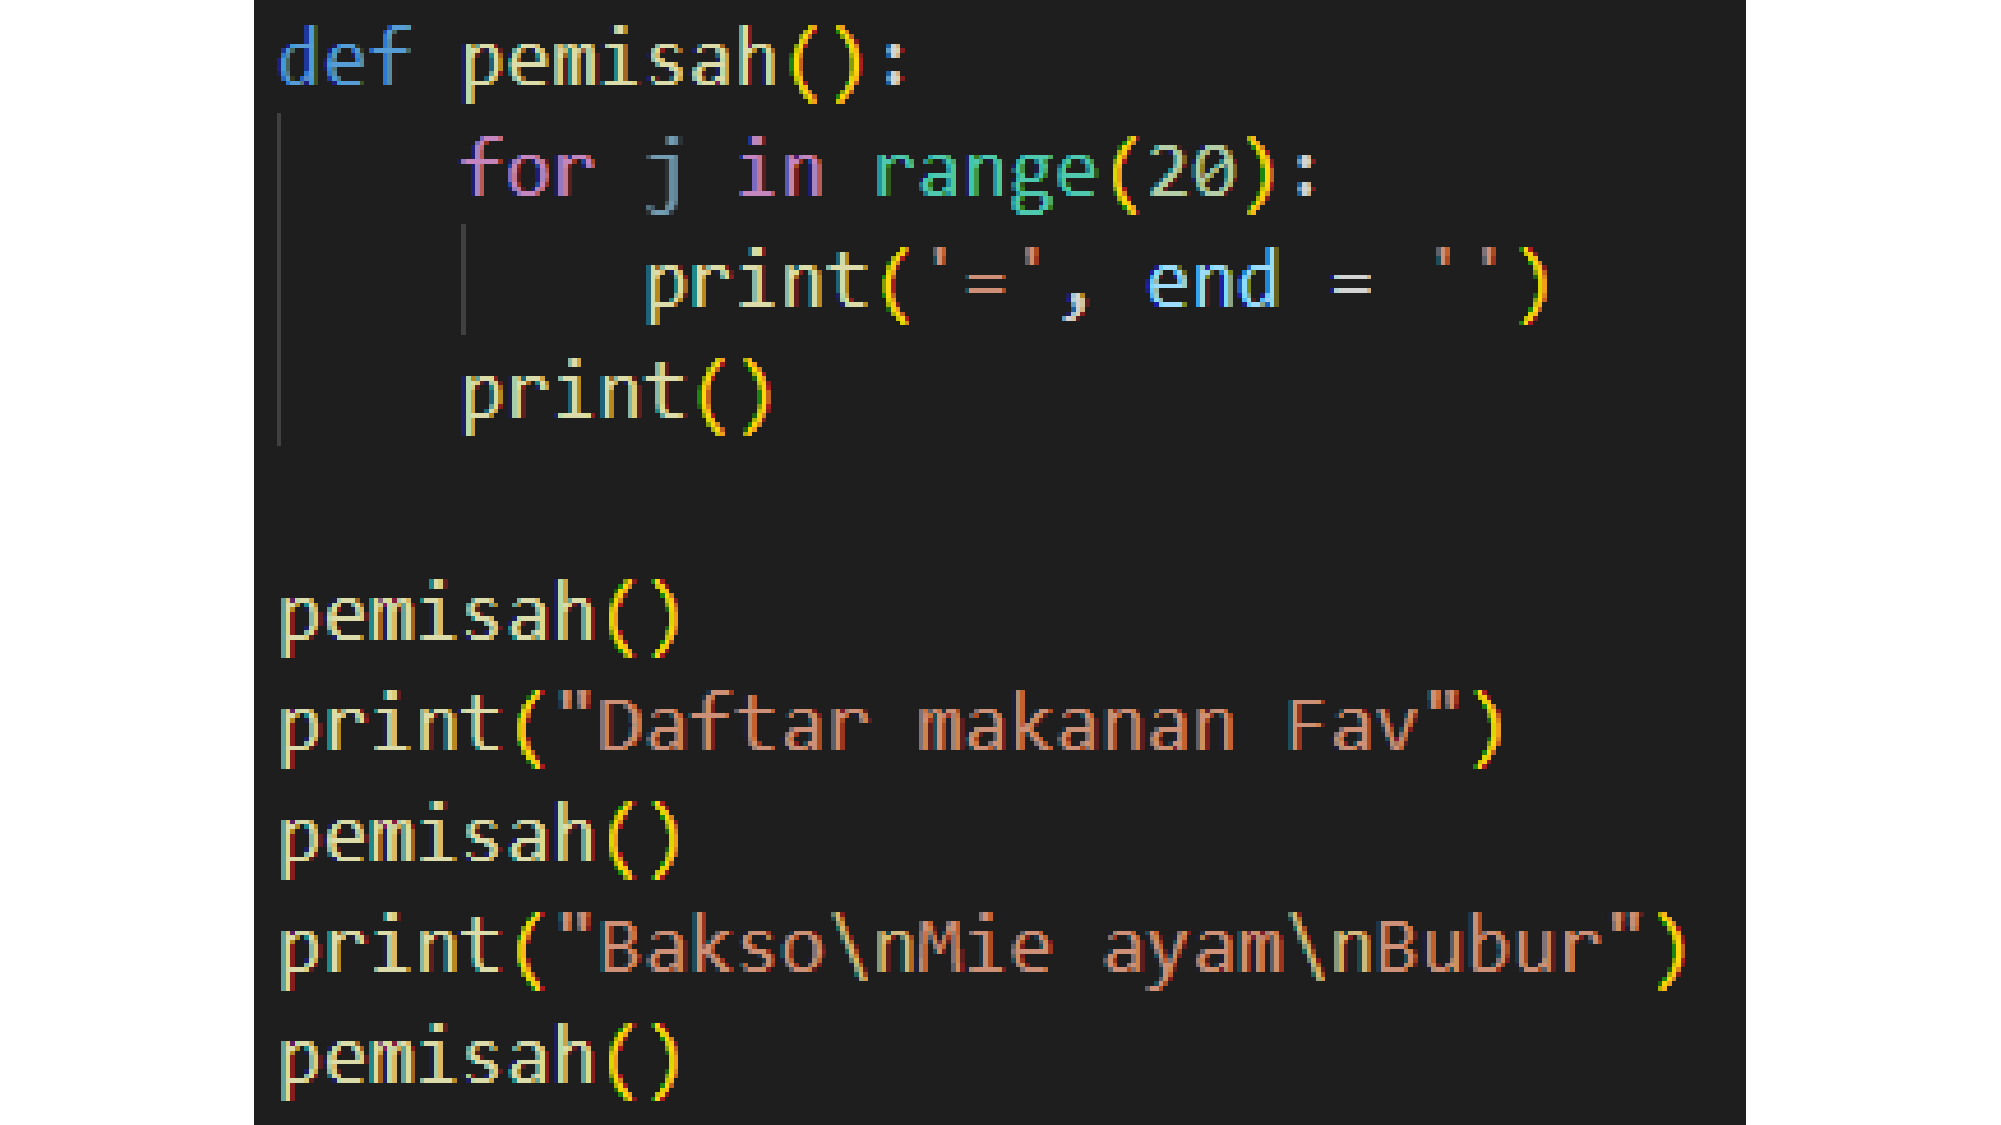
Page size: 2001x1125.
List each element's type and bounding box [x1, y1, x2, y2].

picture [254, 0, 1746, 1125]
